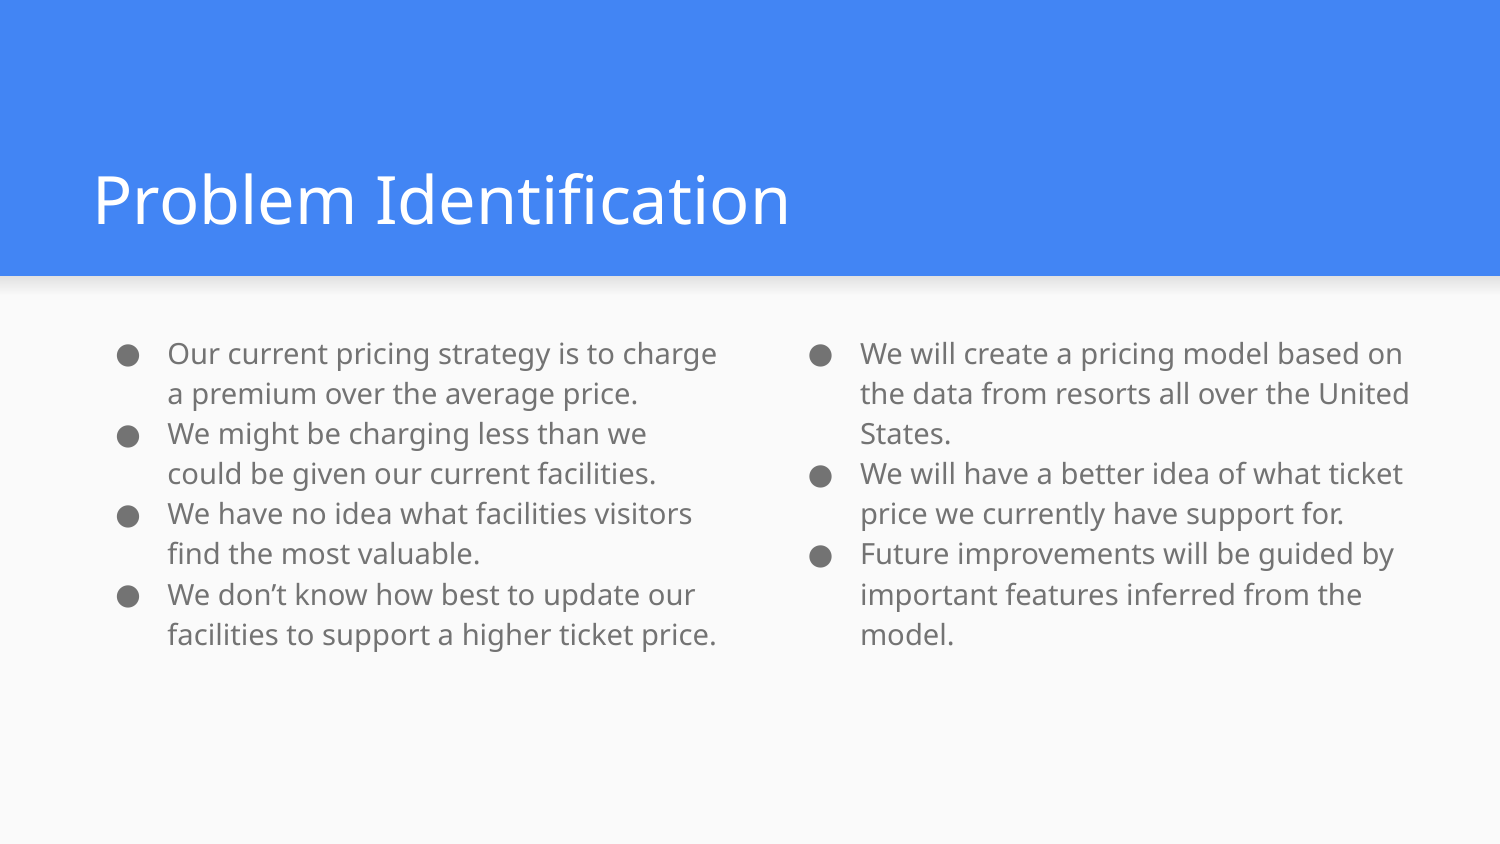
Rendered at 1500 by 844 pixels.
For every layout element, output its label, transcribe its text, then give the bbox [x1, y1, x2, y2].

title Problem Identification [77, 126, 1427, 253]
list We will create a pricing model based on the data from resorts all over the United States. We will have a better idea of what ticket price we currently have support for. Future improvements will be guided by important features inferred from the model. [770, 314, 1427, 760]
list Our current pricing strategy is to charge a premium over the average price. We might be charging less than we could be given our current facilities. We have no idea what facilities visitors find the most valuable. We don’t know how best to update our facilities to support a higher ticket price. [77, 314, 734, 760]
